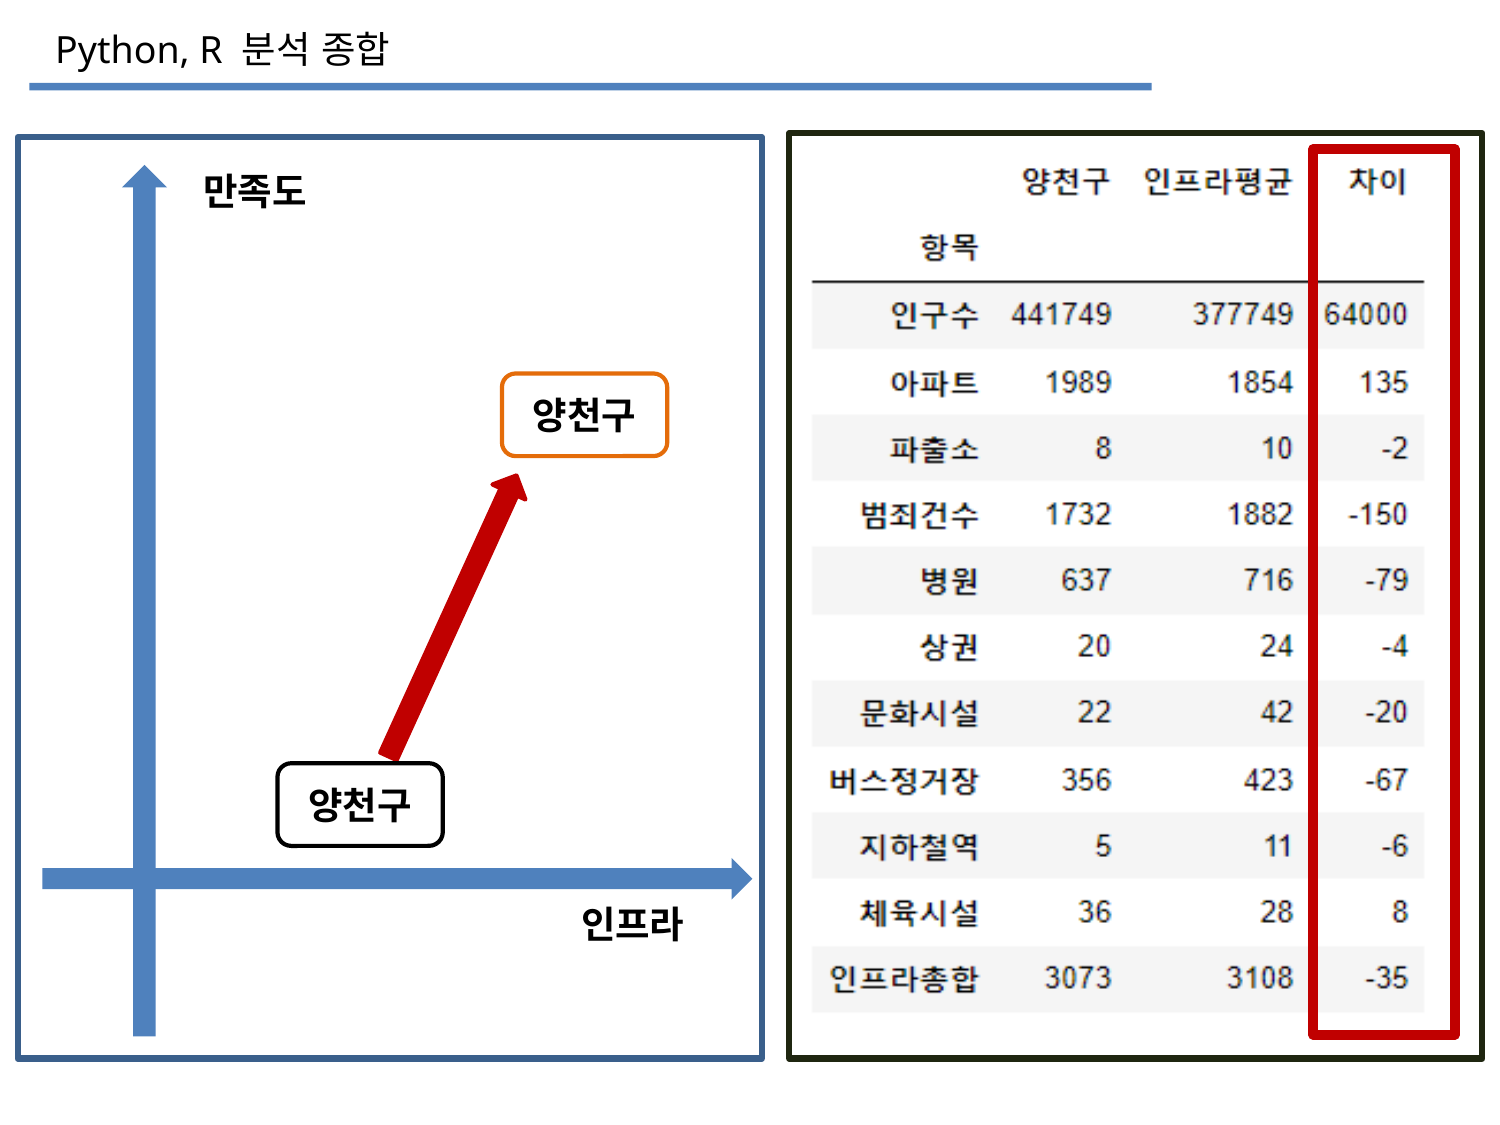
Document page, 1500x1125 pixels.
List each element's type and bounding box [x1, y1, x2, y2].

text_box [29, 18, 1152, 91]
text_box [17, 136, 763, 1059]
text_box [789, 133, 1483, 1059]
